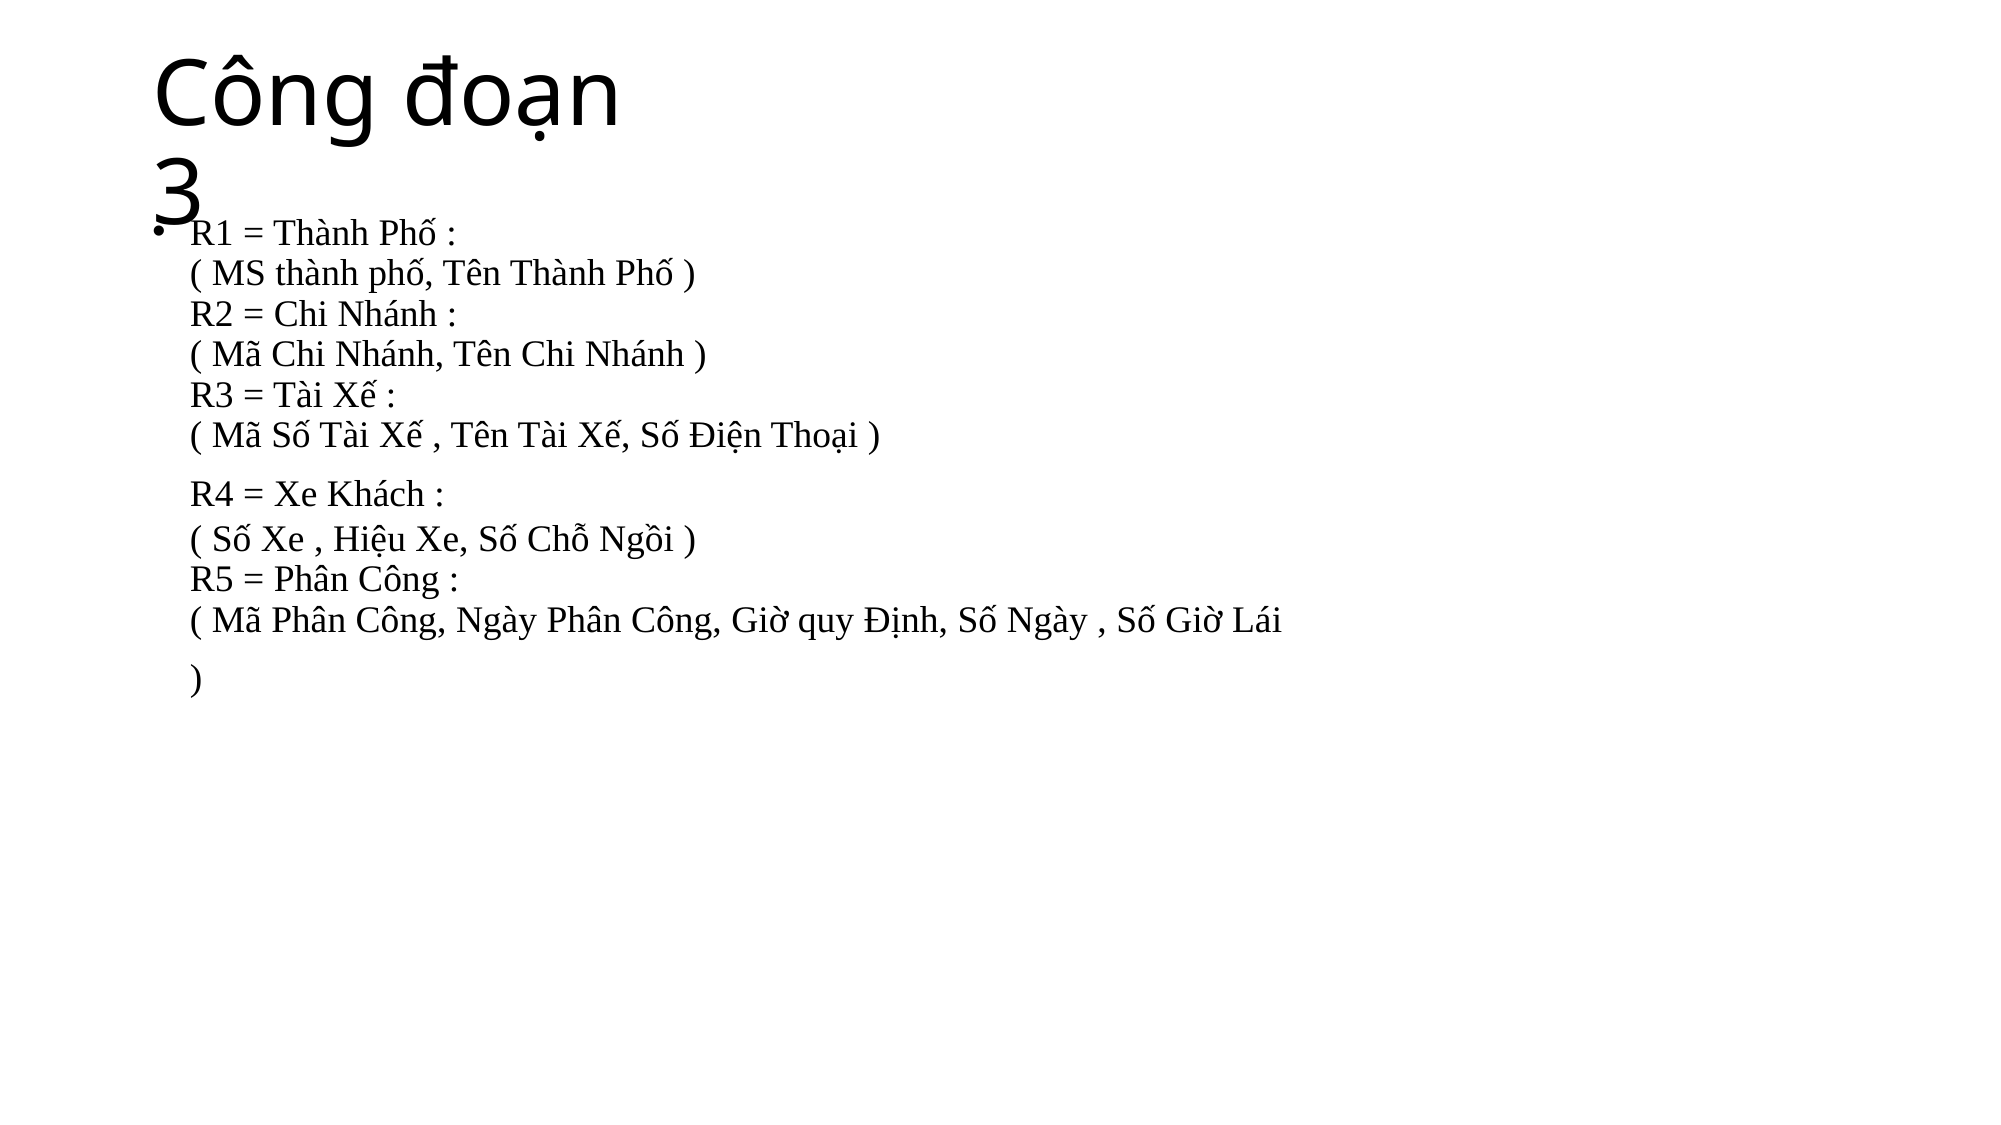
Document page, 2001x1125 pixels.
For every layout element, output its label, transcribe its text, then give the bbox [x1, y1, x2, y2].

list R1 = Thành Phố : ( MS thành phố, Tên Thành Phố ) R2 = Chi Nhánh : ( Mã Chi Nhánh, Tên Chi Nhánh ) R3 = Tài Xế : ( Mã Số Tài Xế , Tên Tài Xế, Số Điện Thoại ) R4 = Xe Khách : ( Số Xe , Hiệu Xe, Số Chỗ Ngồi ) R5 = Phân Công : ( Mã Phân Công, Ngày Phân Công, Giờ quy Định, Số Ngày , Số Giờ Lái ) [137, 205, 1882, 1066]
title Công đoạn 3 [137, 59, 707, 205]
